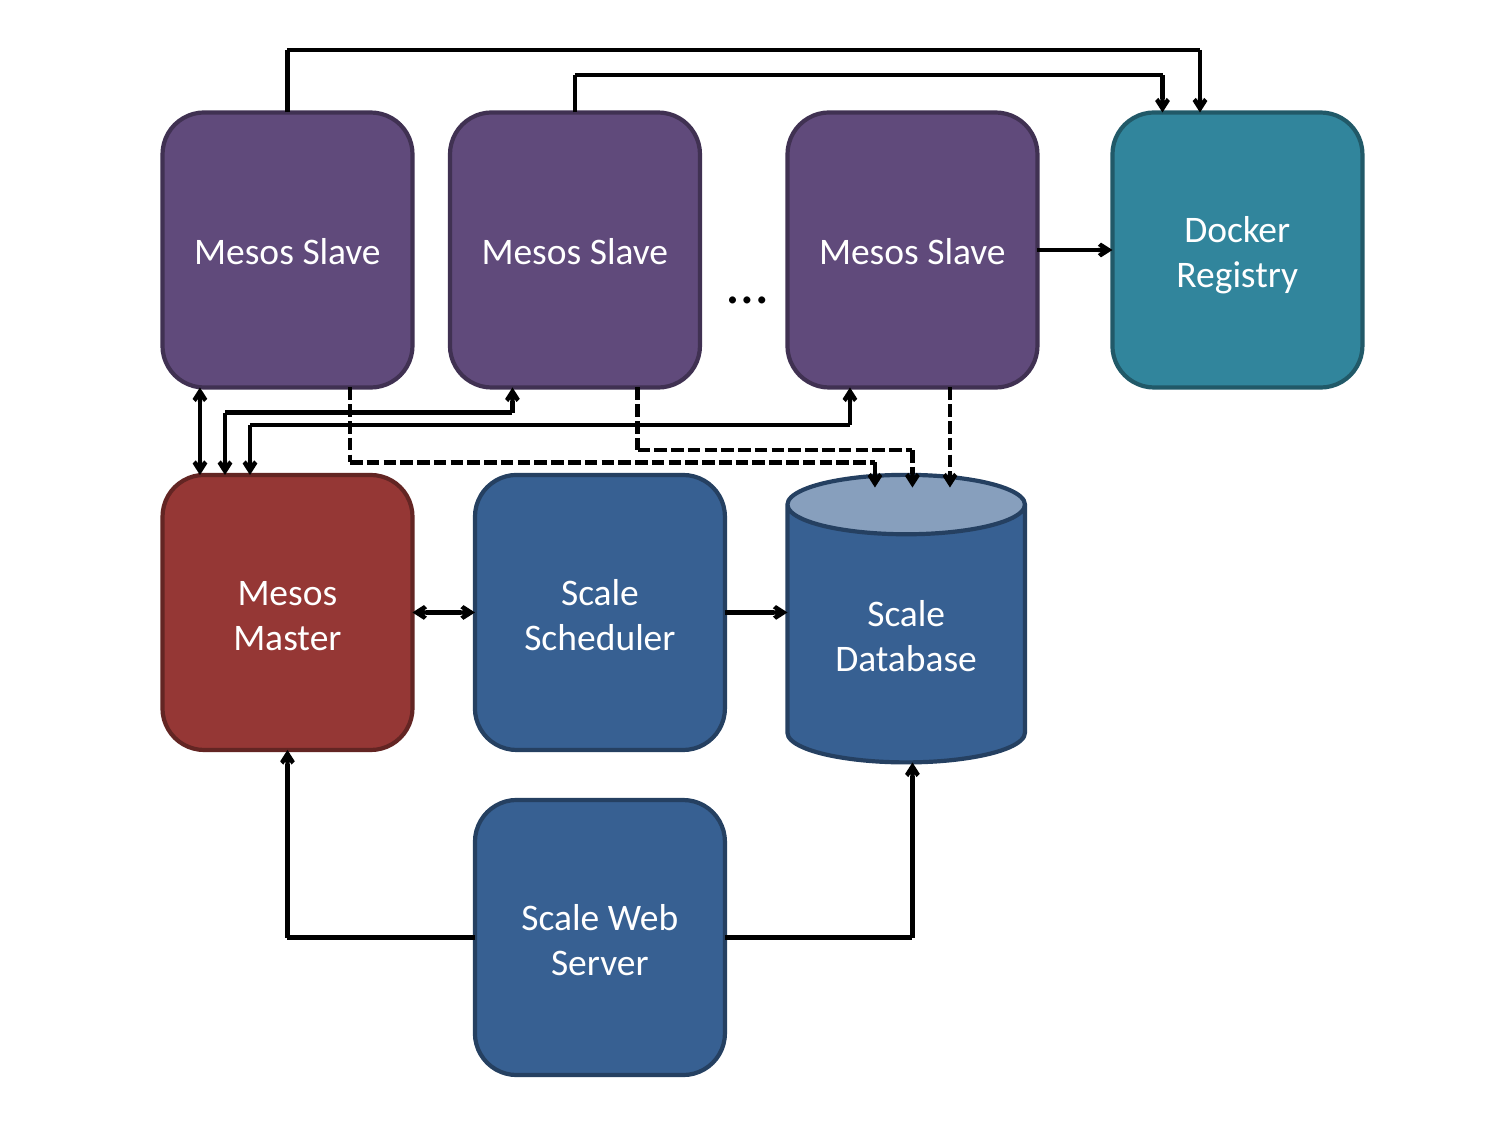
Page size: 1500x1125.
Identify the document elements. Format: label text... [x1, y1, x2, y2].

text_box Mesos Slave [785, 110, 1040, 390]
text_box … [712, 237, 775, 323]
text_box Mesos Slave [160, 110, 415, 390]
text_box Mesos Master [160, 472, 415, 753]
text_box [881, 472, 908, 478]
text_box Mesos Slave [447, 110, 703, 390]
text_box Scale Database [785, 474, 1028, 765]
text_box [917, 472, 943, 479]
text_box Docker Registry [1110, 110, 1365, 390]
text_box Scale Web Server [472, 797, 728, 1078]
text_box Scale Scheduler [472, 472, 728, 753]
